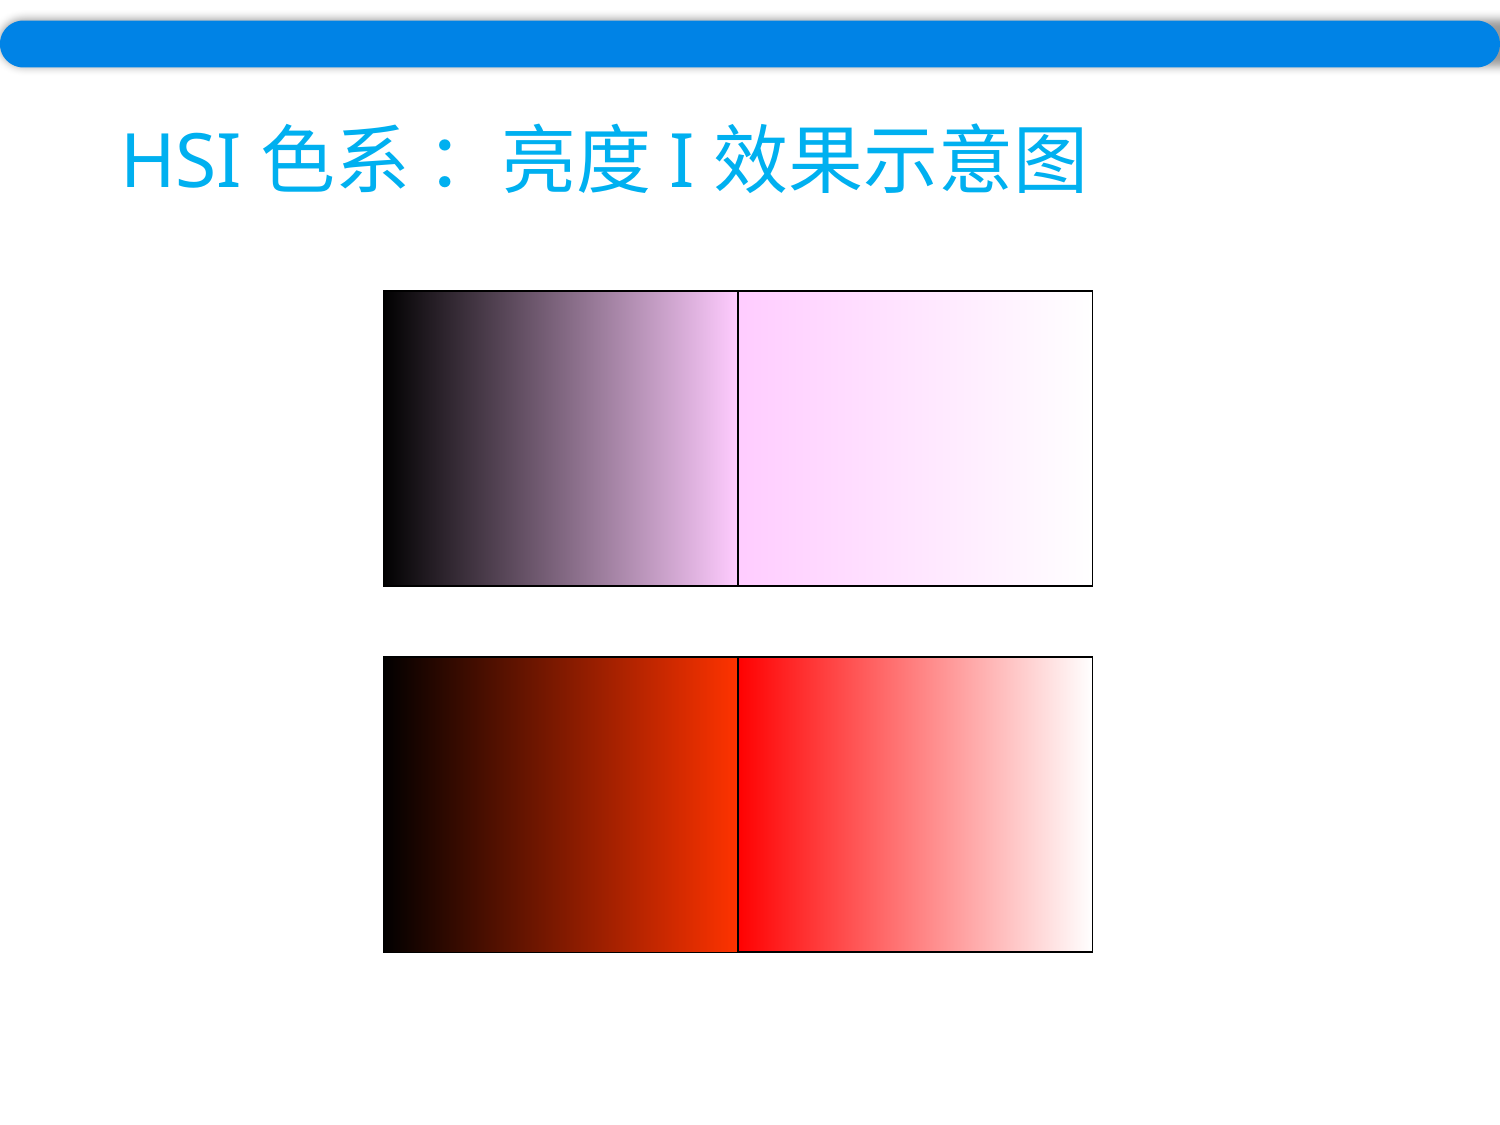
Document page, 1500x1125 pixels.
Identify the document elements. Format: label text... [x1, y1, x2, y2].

text_box [0, 19, 1500, 69]
text_box HSI色系 ：亮度I效果示意图 [105, 77, 1334, 239]
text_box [383, 657, 1093, 953]
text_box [383, 290, 1093, 587]
